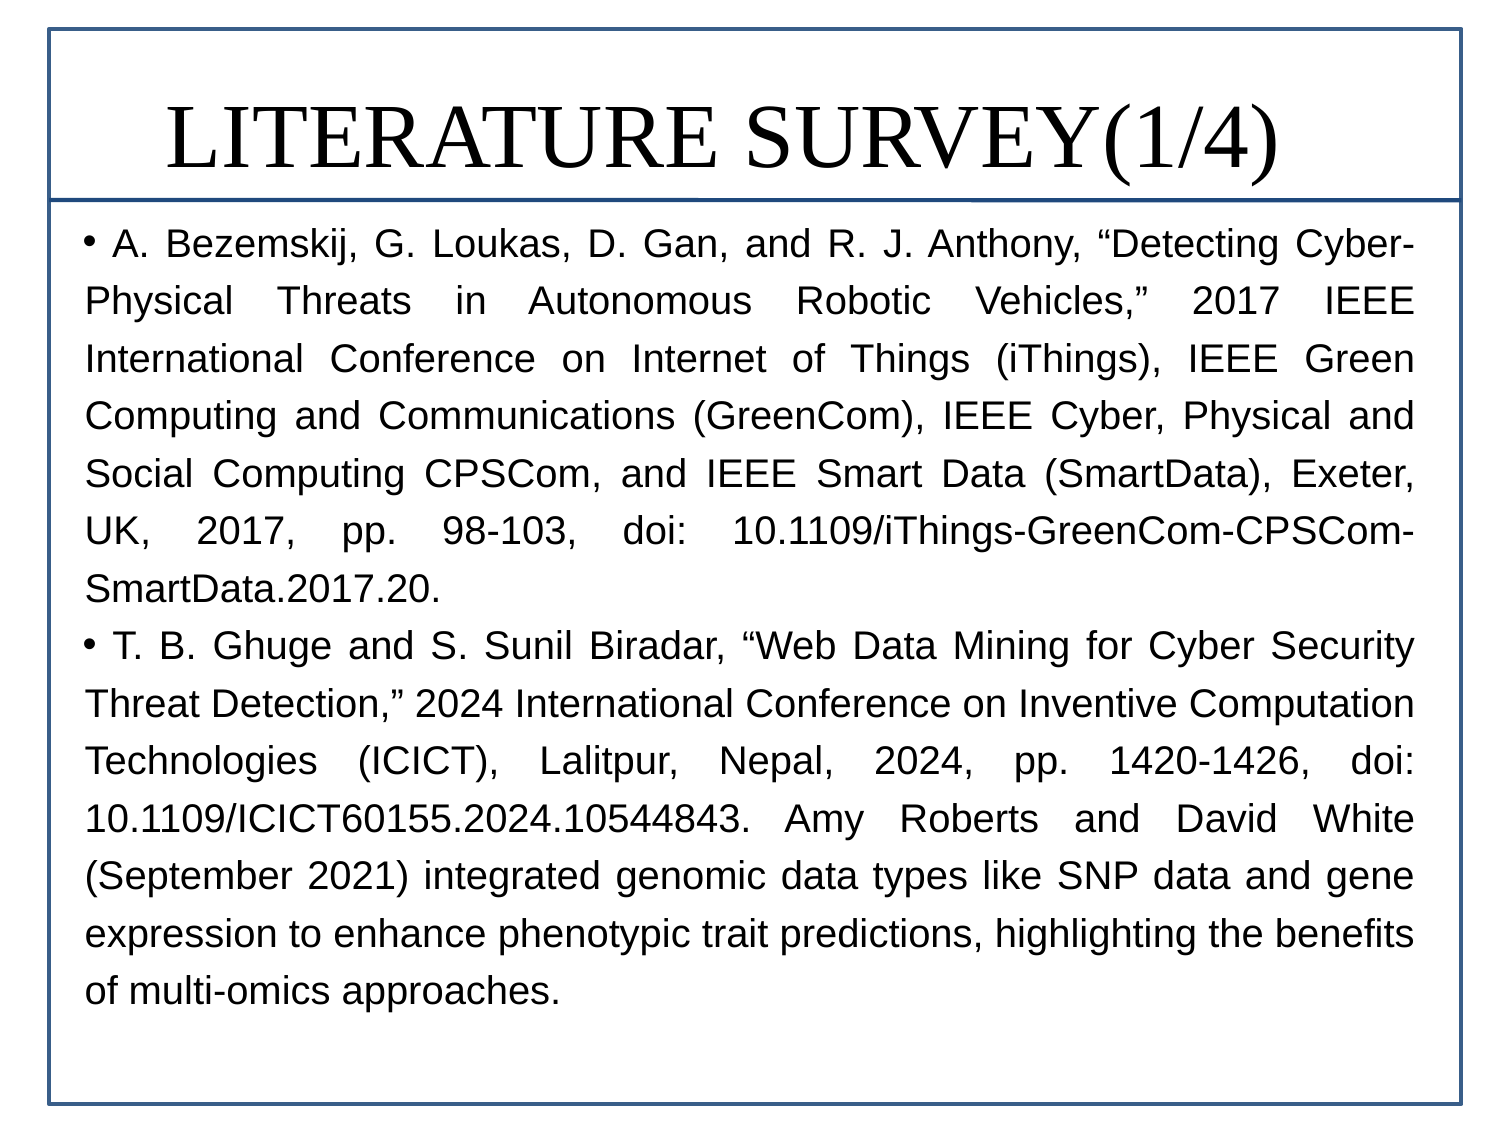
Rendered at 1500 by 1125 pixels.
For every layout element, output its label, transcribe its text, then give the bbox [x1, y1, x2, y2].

list A. Bezemskij, G. Loukas, D. Gan, and R. J. Anthony, “Detecting Cyber-Physical Threats in Autonomous Robotic Vehicles,” 2017 IEEE International Conference on Internet of Things (iThings), IEEE Green Computing and Communications (GreenCom), IEEE Cyber, Physical and Social Computing CPSCom, and IEEE Smart Data (SmartData), Exeter, UK, 2017, pp. 98-103, doi: 10.1109/iThings-GreenCom-CPSCom-SmartData.2017.20. T. B. Ghuge and S. Sunil Biradar, “Web Data Mining for Cyber Security Threat Detection,” 2024 International Conference on Inventive Computation Technologies (ICICT), Lalitpur, Nepal, 2024, pp. 1420-1426, doi: 10.1109/ICICT60155.2024.10544843. Amy Roberts and David White (September 2021) integrated genomic data types like SNP data and gene expression to enhance phenotypic trait predictions, highlighting the benefits of multi-omics approaches. [74, 199, 1426, 1001]
title LITERATURE SURVEY(1/4) [48, 36, 1400, 226]
